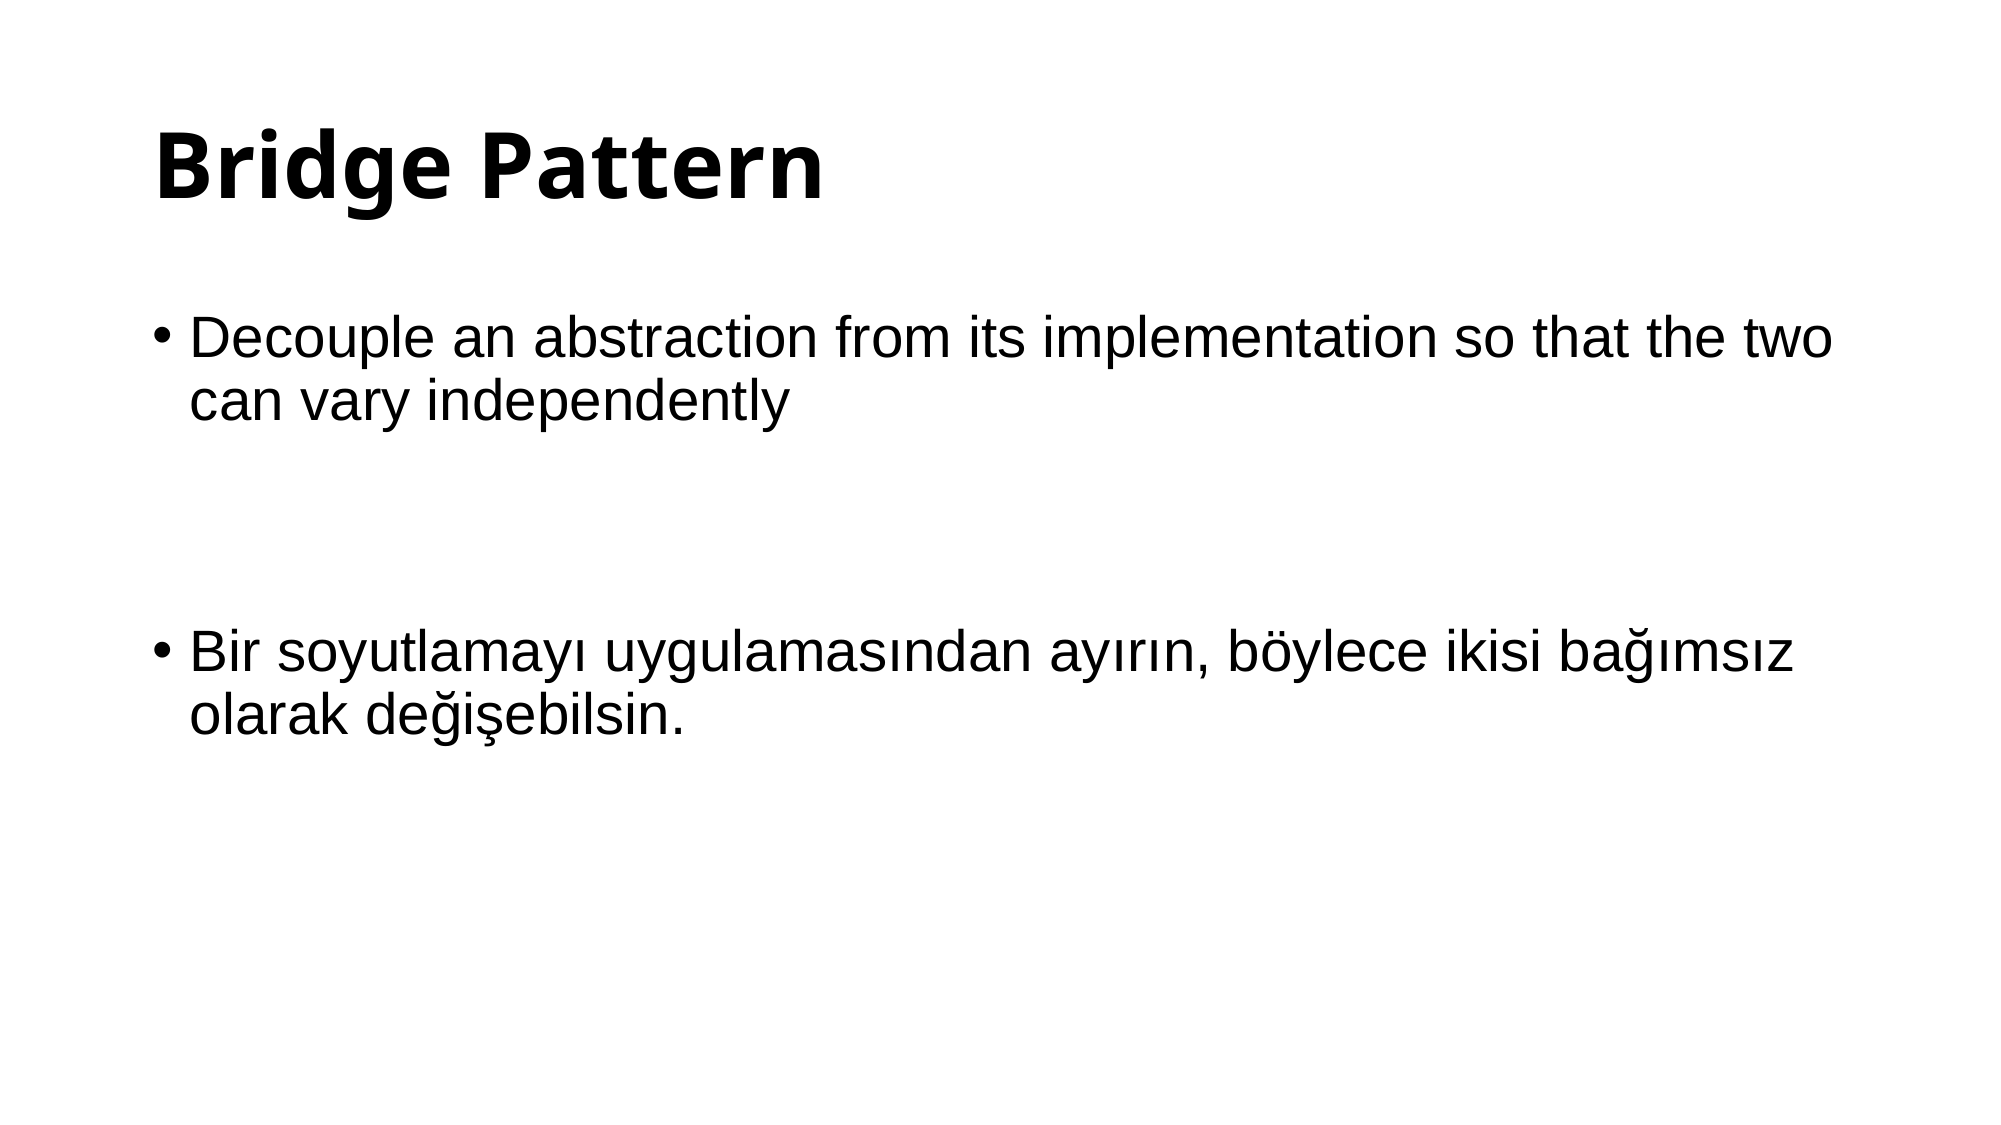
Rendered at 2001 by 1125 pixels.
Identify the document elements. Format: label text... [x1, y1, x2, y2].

list Decouple an abstraction from its implementation so that the two can vary independently Bir soyutlamayı uygulamasından ayırın, böylece ikisi bağımsız olarak değişebilsin. [137, 299, 1863, 1014]
title Bridge Pattern [137, 59, 1863, 278]
